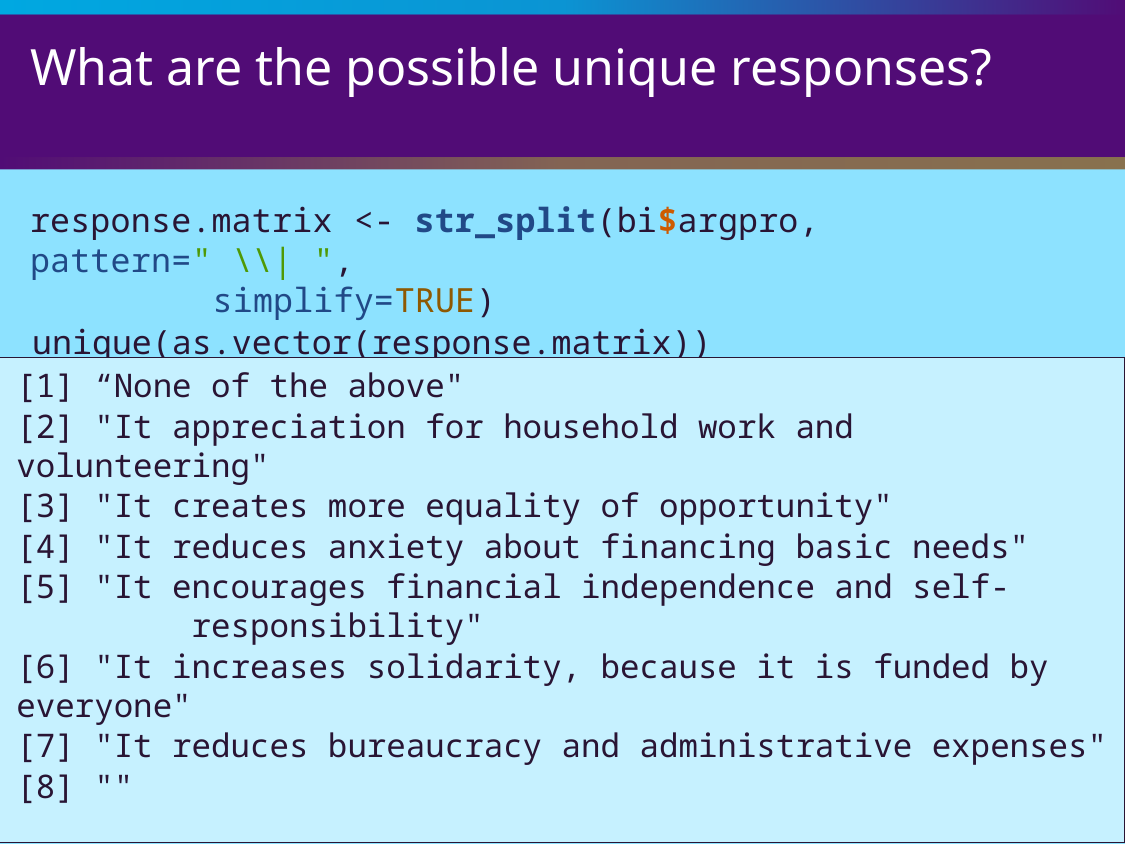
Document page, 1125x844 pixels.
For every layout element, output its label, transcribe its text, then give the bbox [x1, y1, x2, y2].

title What are the possible unique responses? [0, 19, 1125, 155]
picture [0, 0, 1125, 19]
text_box [1] “None of the above" [2] "It appreciation for household work and volunteering" [3] "It creates more equality of opportunity" [4] "It reduces anxiety about financing basic needs" [5] "It encourages financial independence and self- responsibility" [6] "It increases solidarity, because it is funded by everyone" [7] "It reduces bureaucracy and administrative expenses" [8] "" [0, 357, 1125, 843]
picture [0, 155, 1125, 169]
list response.matrix <- str_split(bi$argpro, pattern=" \\| ", simplify=TRUE) unique(as.vector(response.matrix)) [0, 169, 1125, 357]
